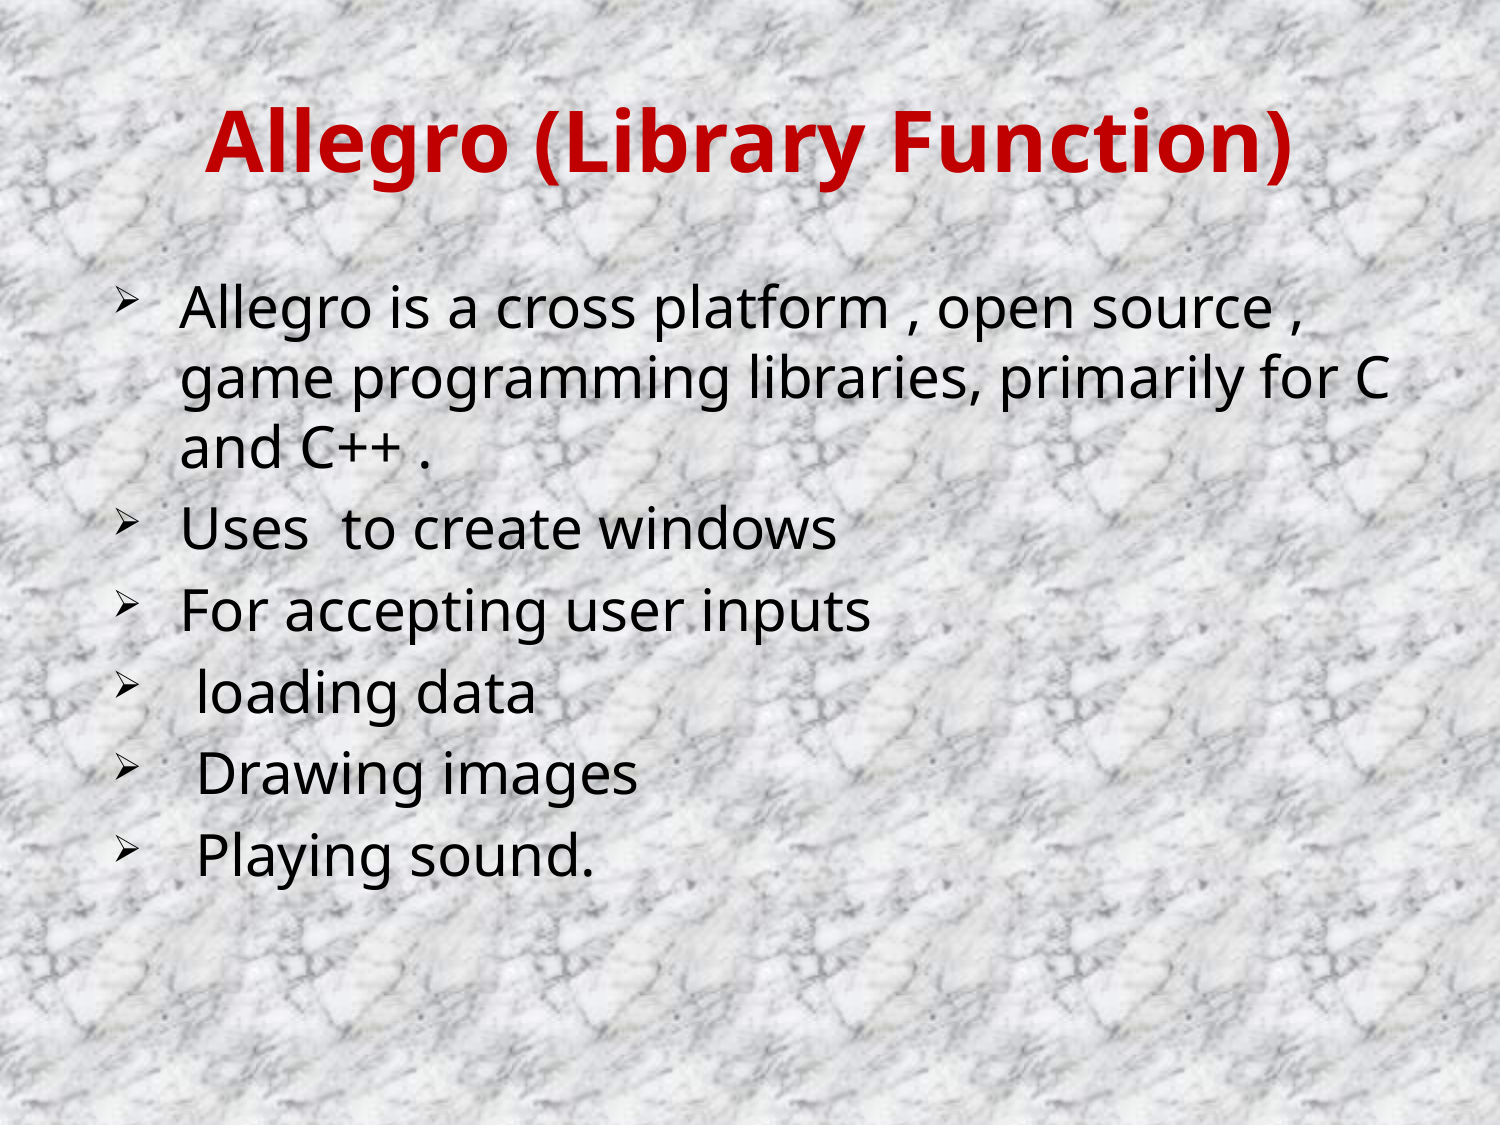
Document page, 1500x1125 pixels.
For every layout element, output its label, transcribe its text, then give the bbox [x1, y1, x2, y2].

list Allegro is a cross platform , open source , game programming libraries, primarily for C and C++ . Uses to create windows For accepting user inputs loading data Drawing images Playing sound. [75, 262, 1425, 1035]
title Allegro (Library Function) [75, 45, 1425, 233]
picture [0, 0, 1500, 1125]
